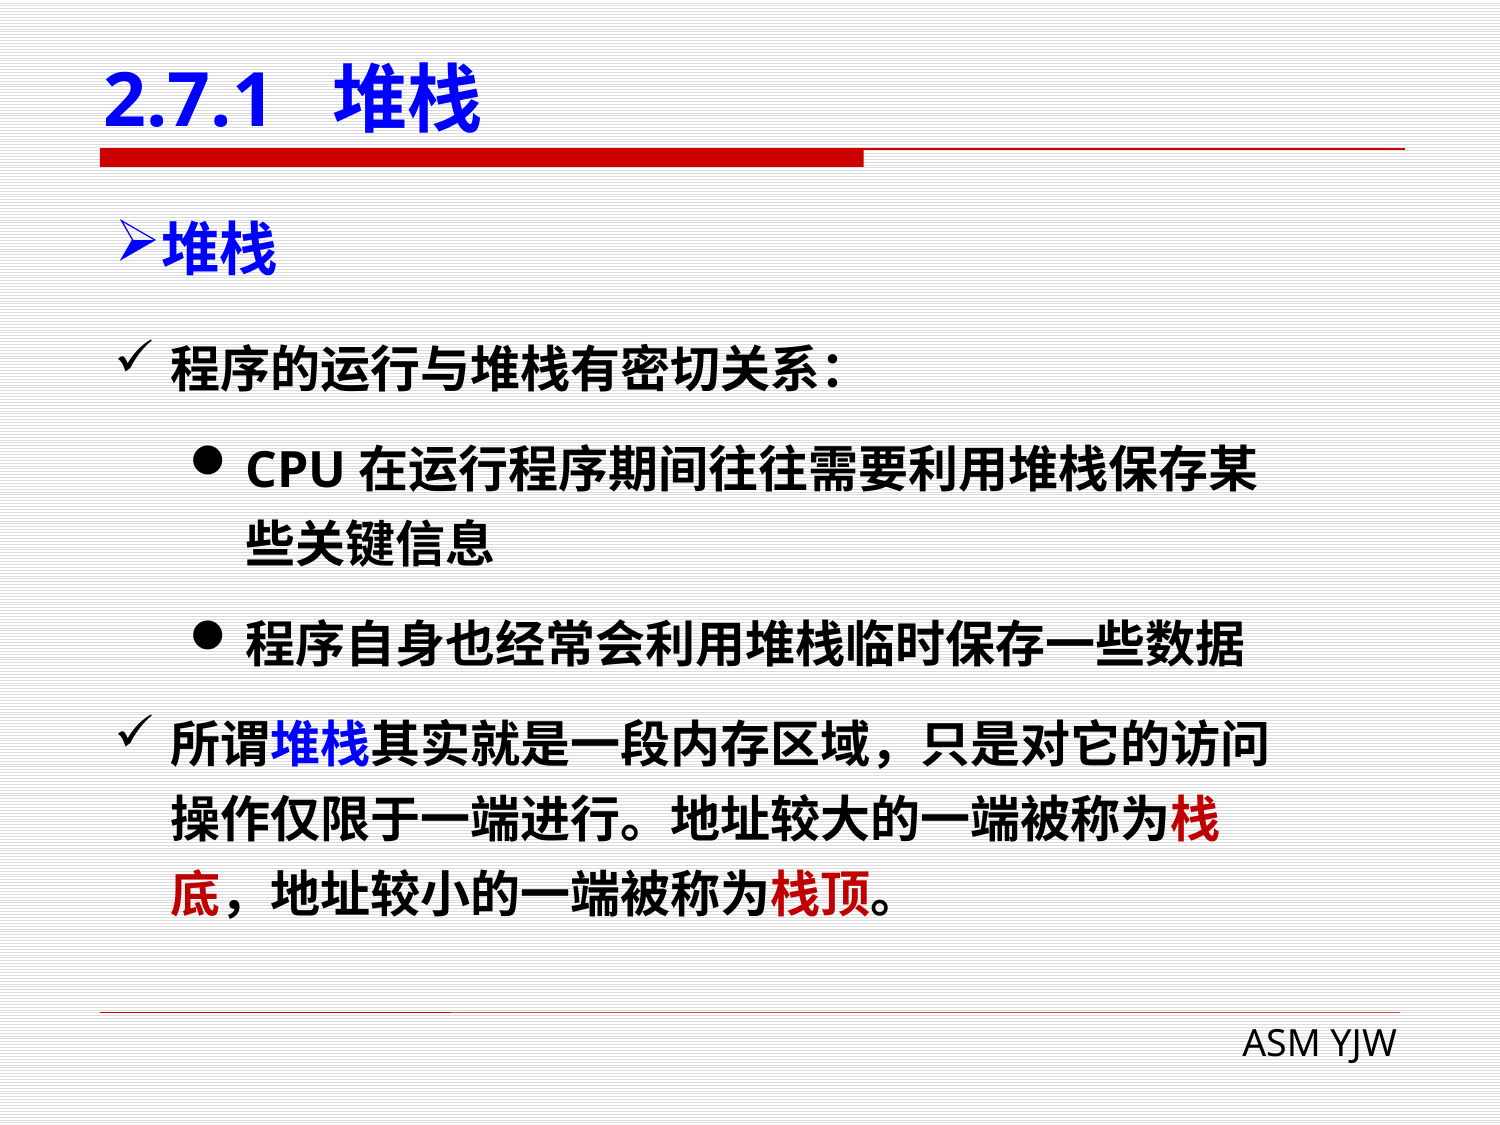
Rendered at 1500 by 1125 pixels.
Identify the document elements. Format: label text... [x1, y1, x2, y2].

title 2.7.1 堆栈 [88, 42, 1448, 149]
text_box 堆栈 [100, 204, 1400, 290]
text_box 程序的运行与堆栈有密切关系： CPU在运行程序期间往往需要利用堆栈保存某些关键信息 程序自身也经常会利用堆栈临时保存一些数据 所谓堆栈其实就是一段内存区域，只是对它的访问操作仅限于一端进行。地址较大的一端被称为栈底，地址较小的一端被称为栈顶。 [99, 314, 1306, 930]
